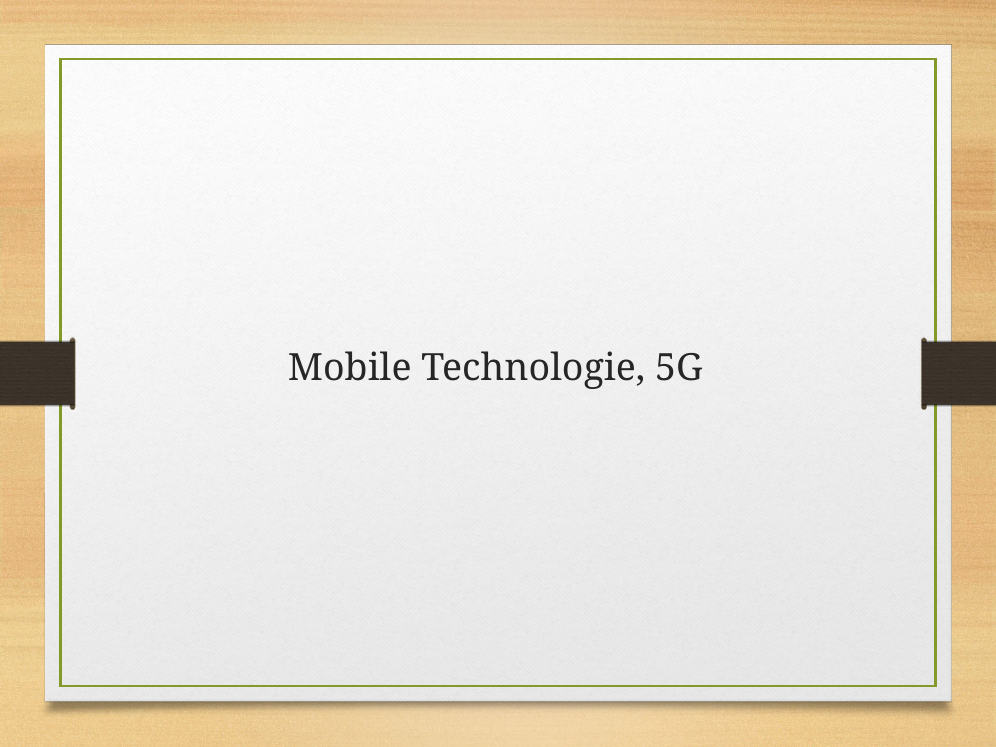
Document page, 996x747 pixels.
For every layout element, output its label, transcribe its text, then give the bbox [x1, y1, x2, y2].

picture [0, 0, 996, 747]
text_box Mobile Technologie, 5G [272, 335, 723, 396]
